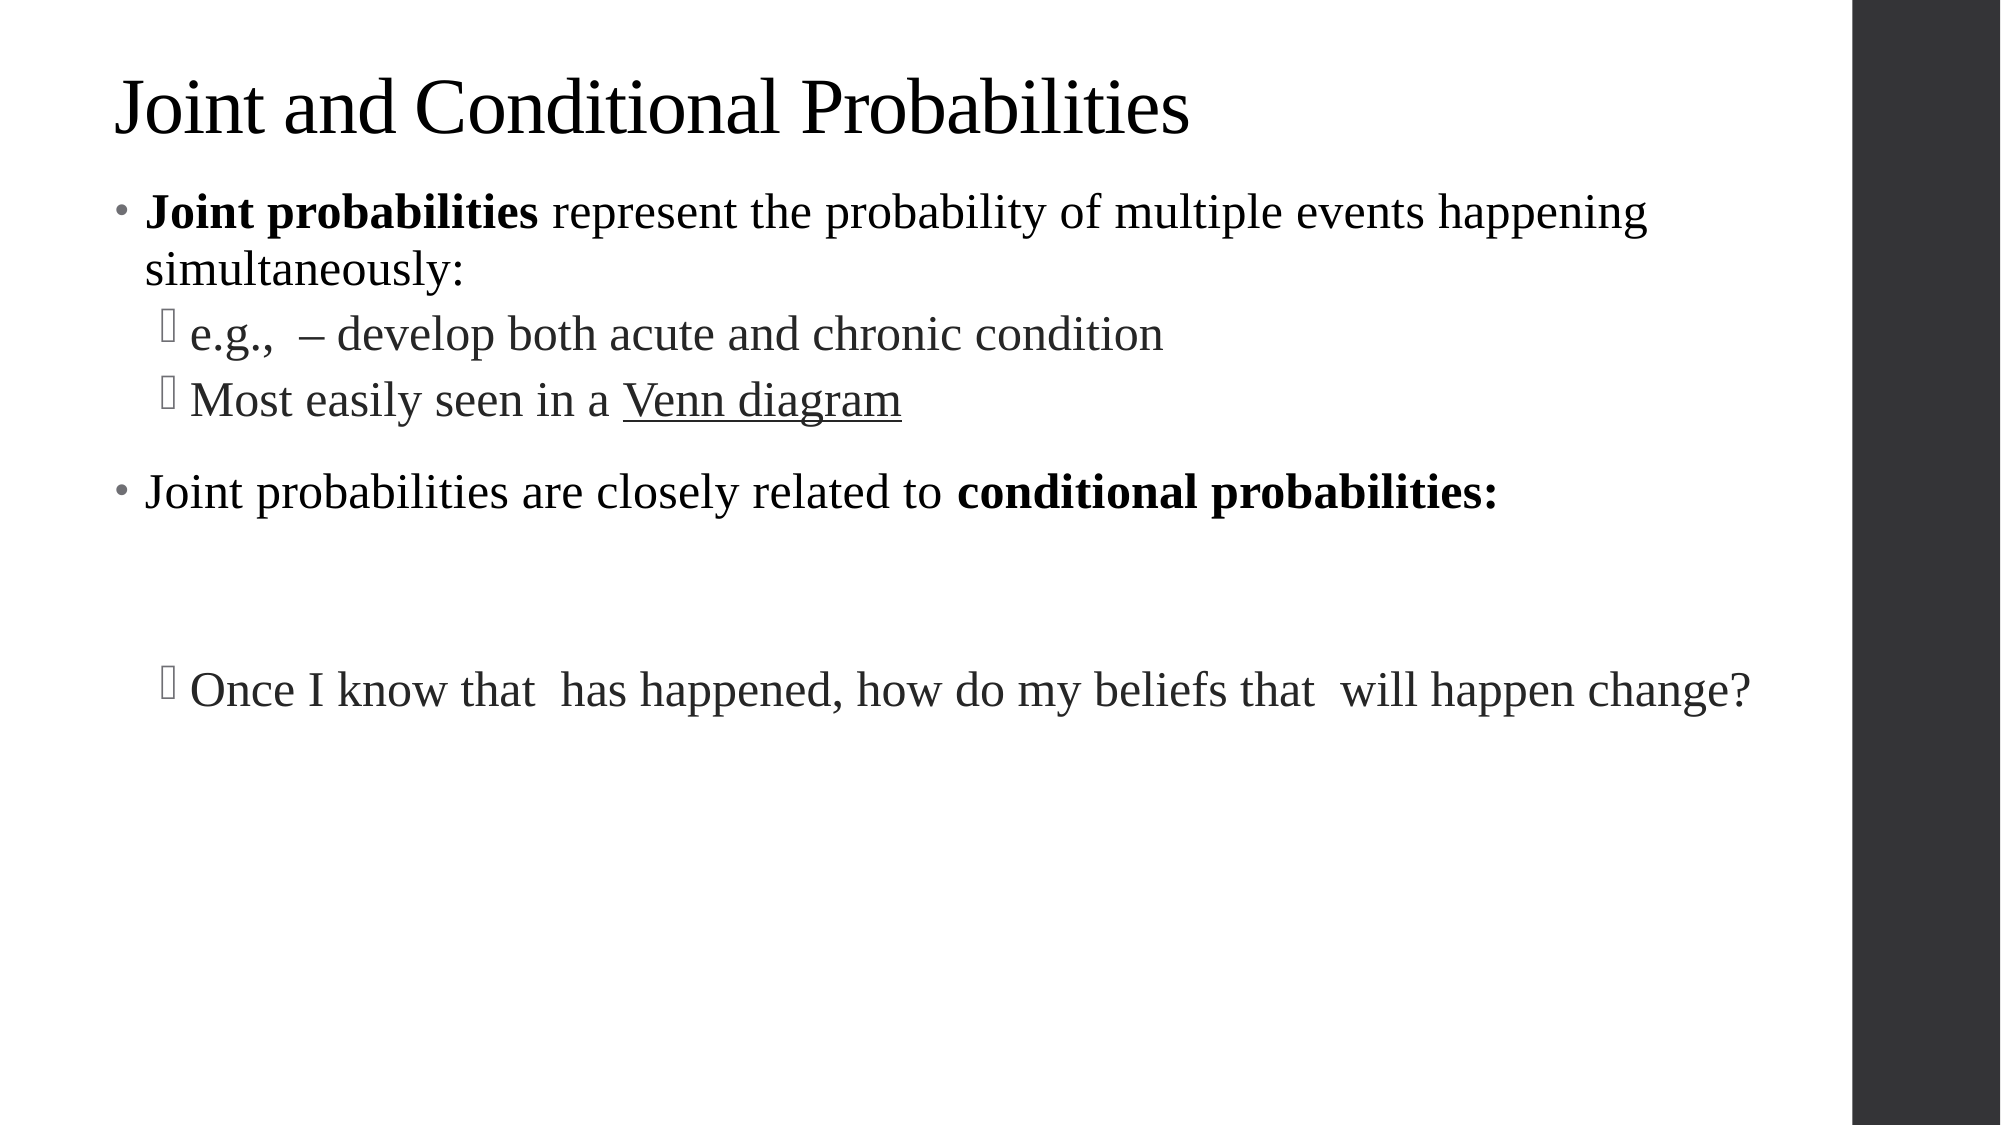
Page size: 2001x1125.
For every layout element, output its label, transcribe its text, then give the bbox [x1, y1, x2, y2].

title Joint and Conditional Probabilities [99, 55, 1293, 158]
